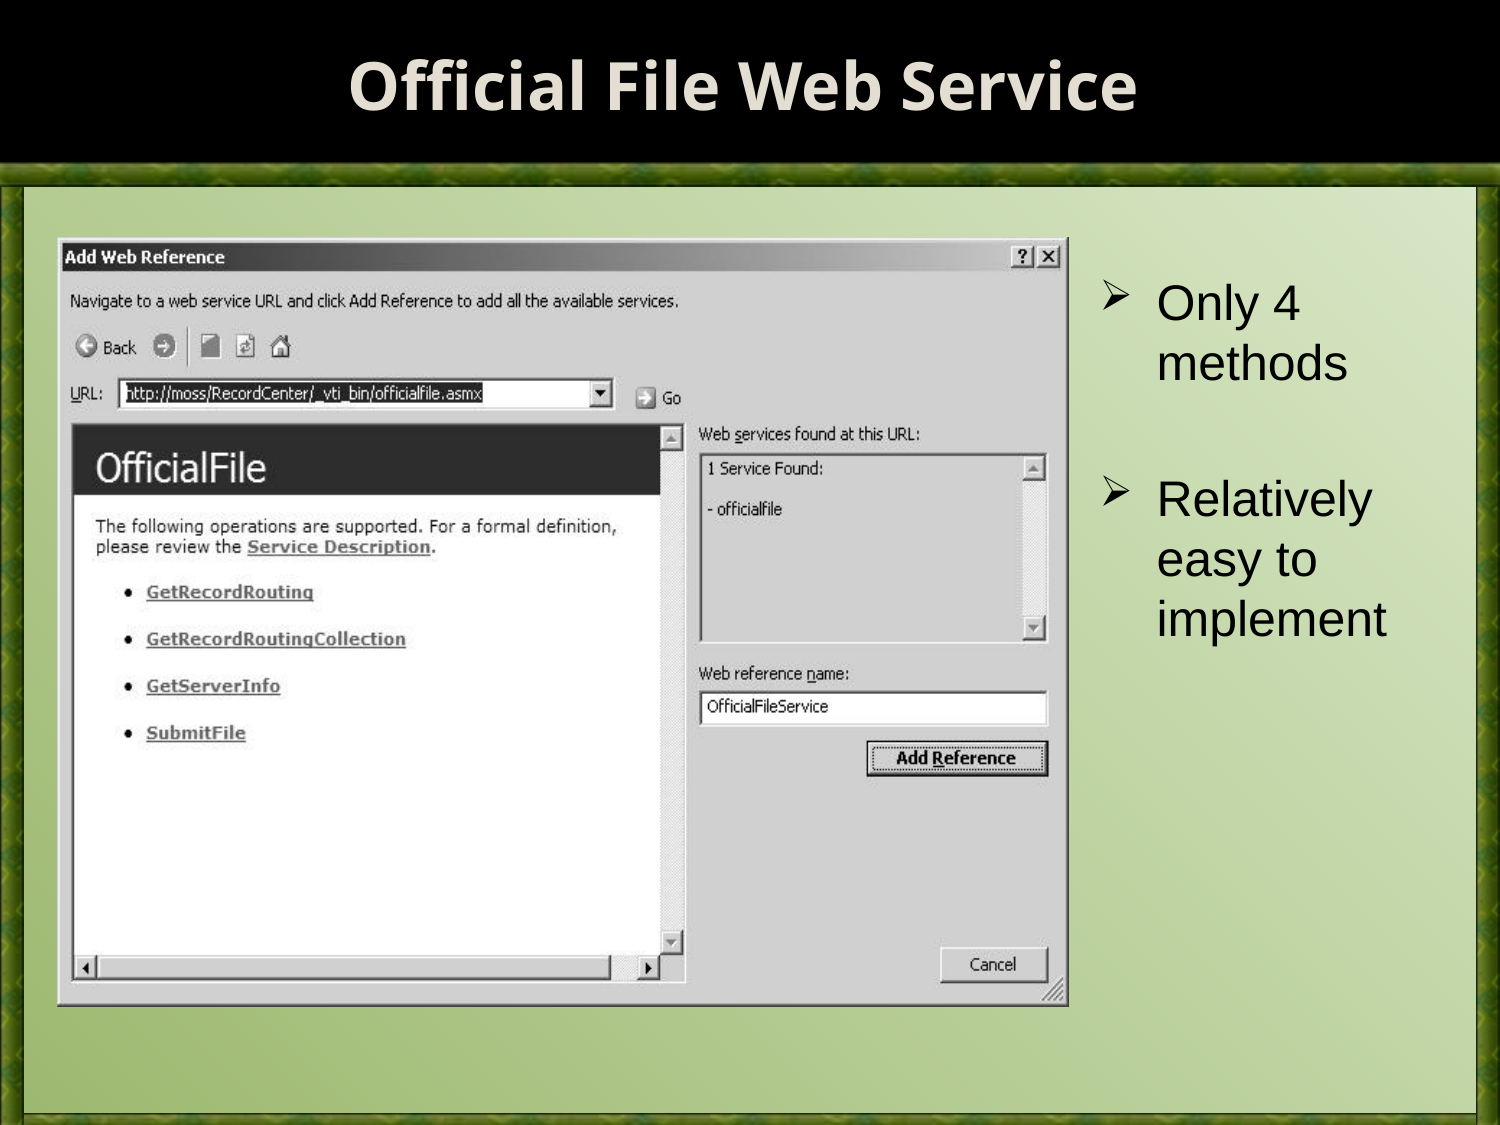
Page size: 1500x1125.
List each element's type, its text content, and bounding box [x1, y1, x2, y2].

title Official File Web Service [24, 24, 1463, 143]
list Only 4 methods Relatively easy to implement [1107, 262, 1443, 863]
picture [0, 162, 1500, 1125]
